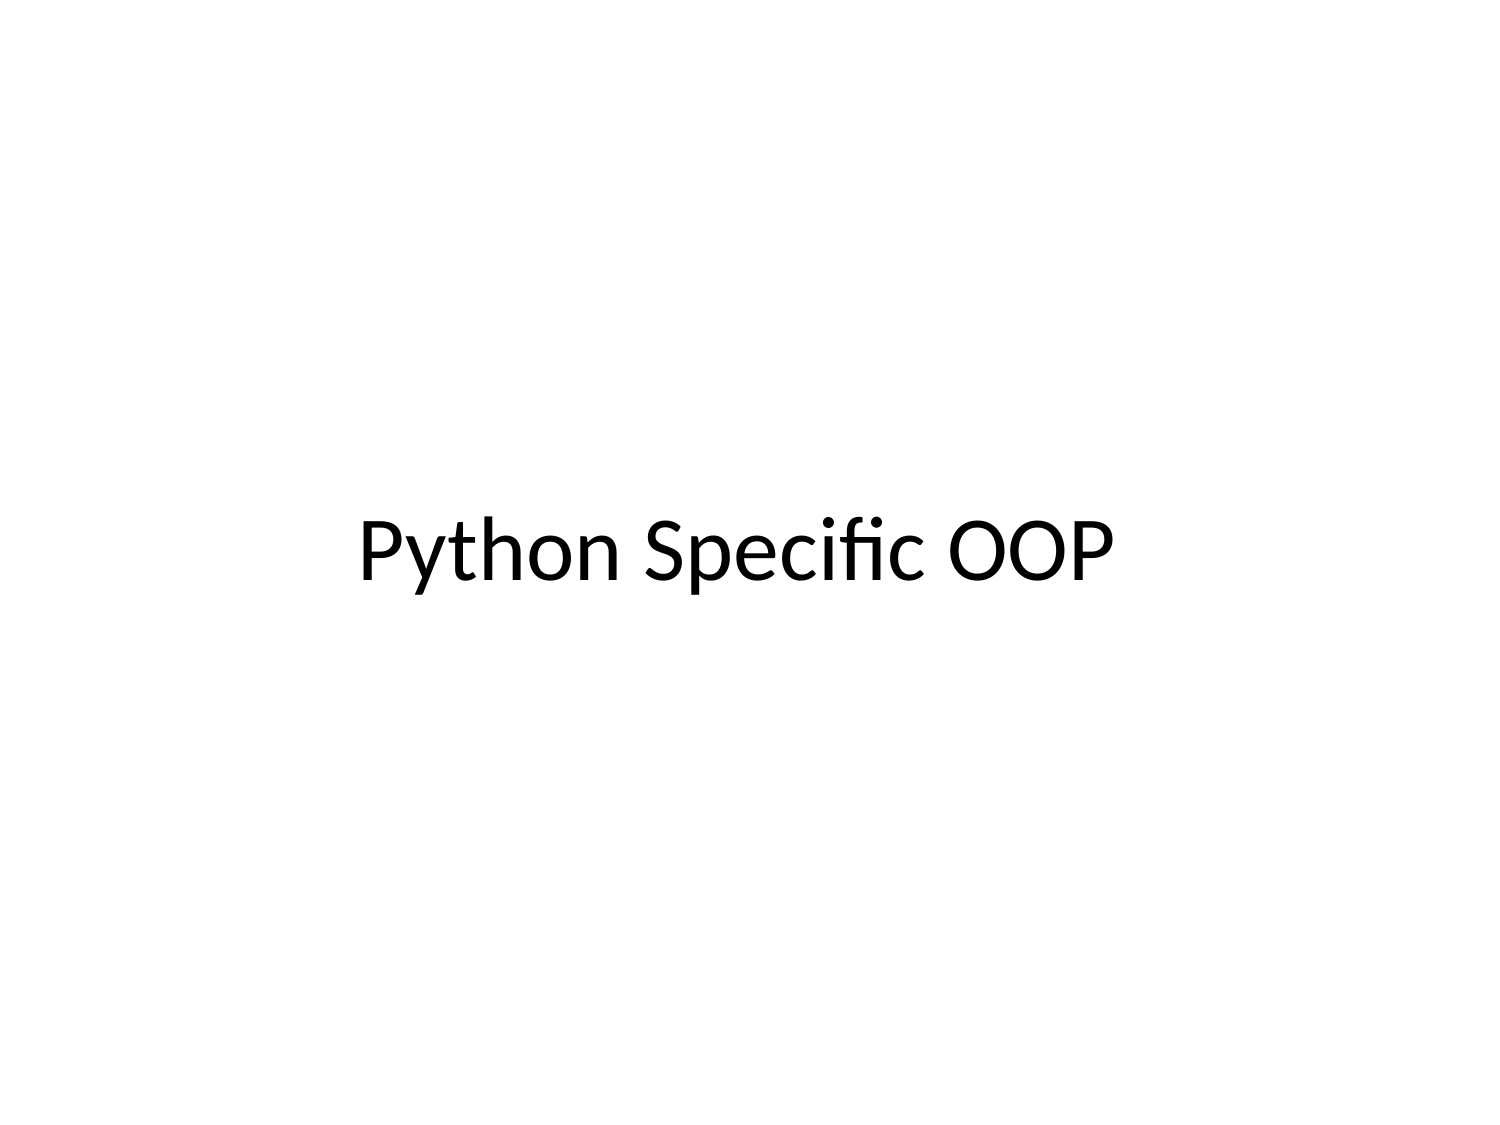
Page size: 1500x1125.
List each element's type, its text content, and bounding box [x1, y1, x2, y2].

title Python Specific OOP [62, 450, 1413, 638]
